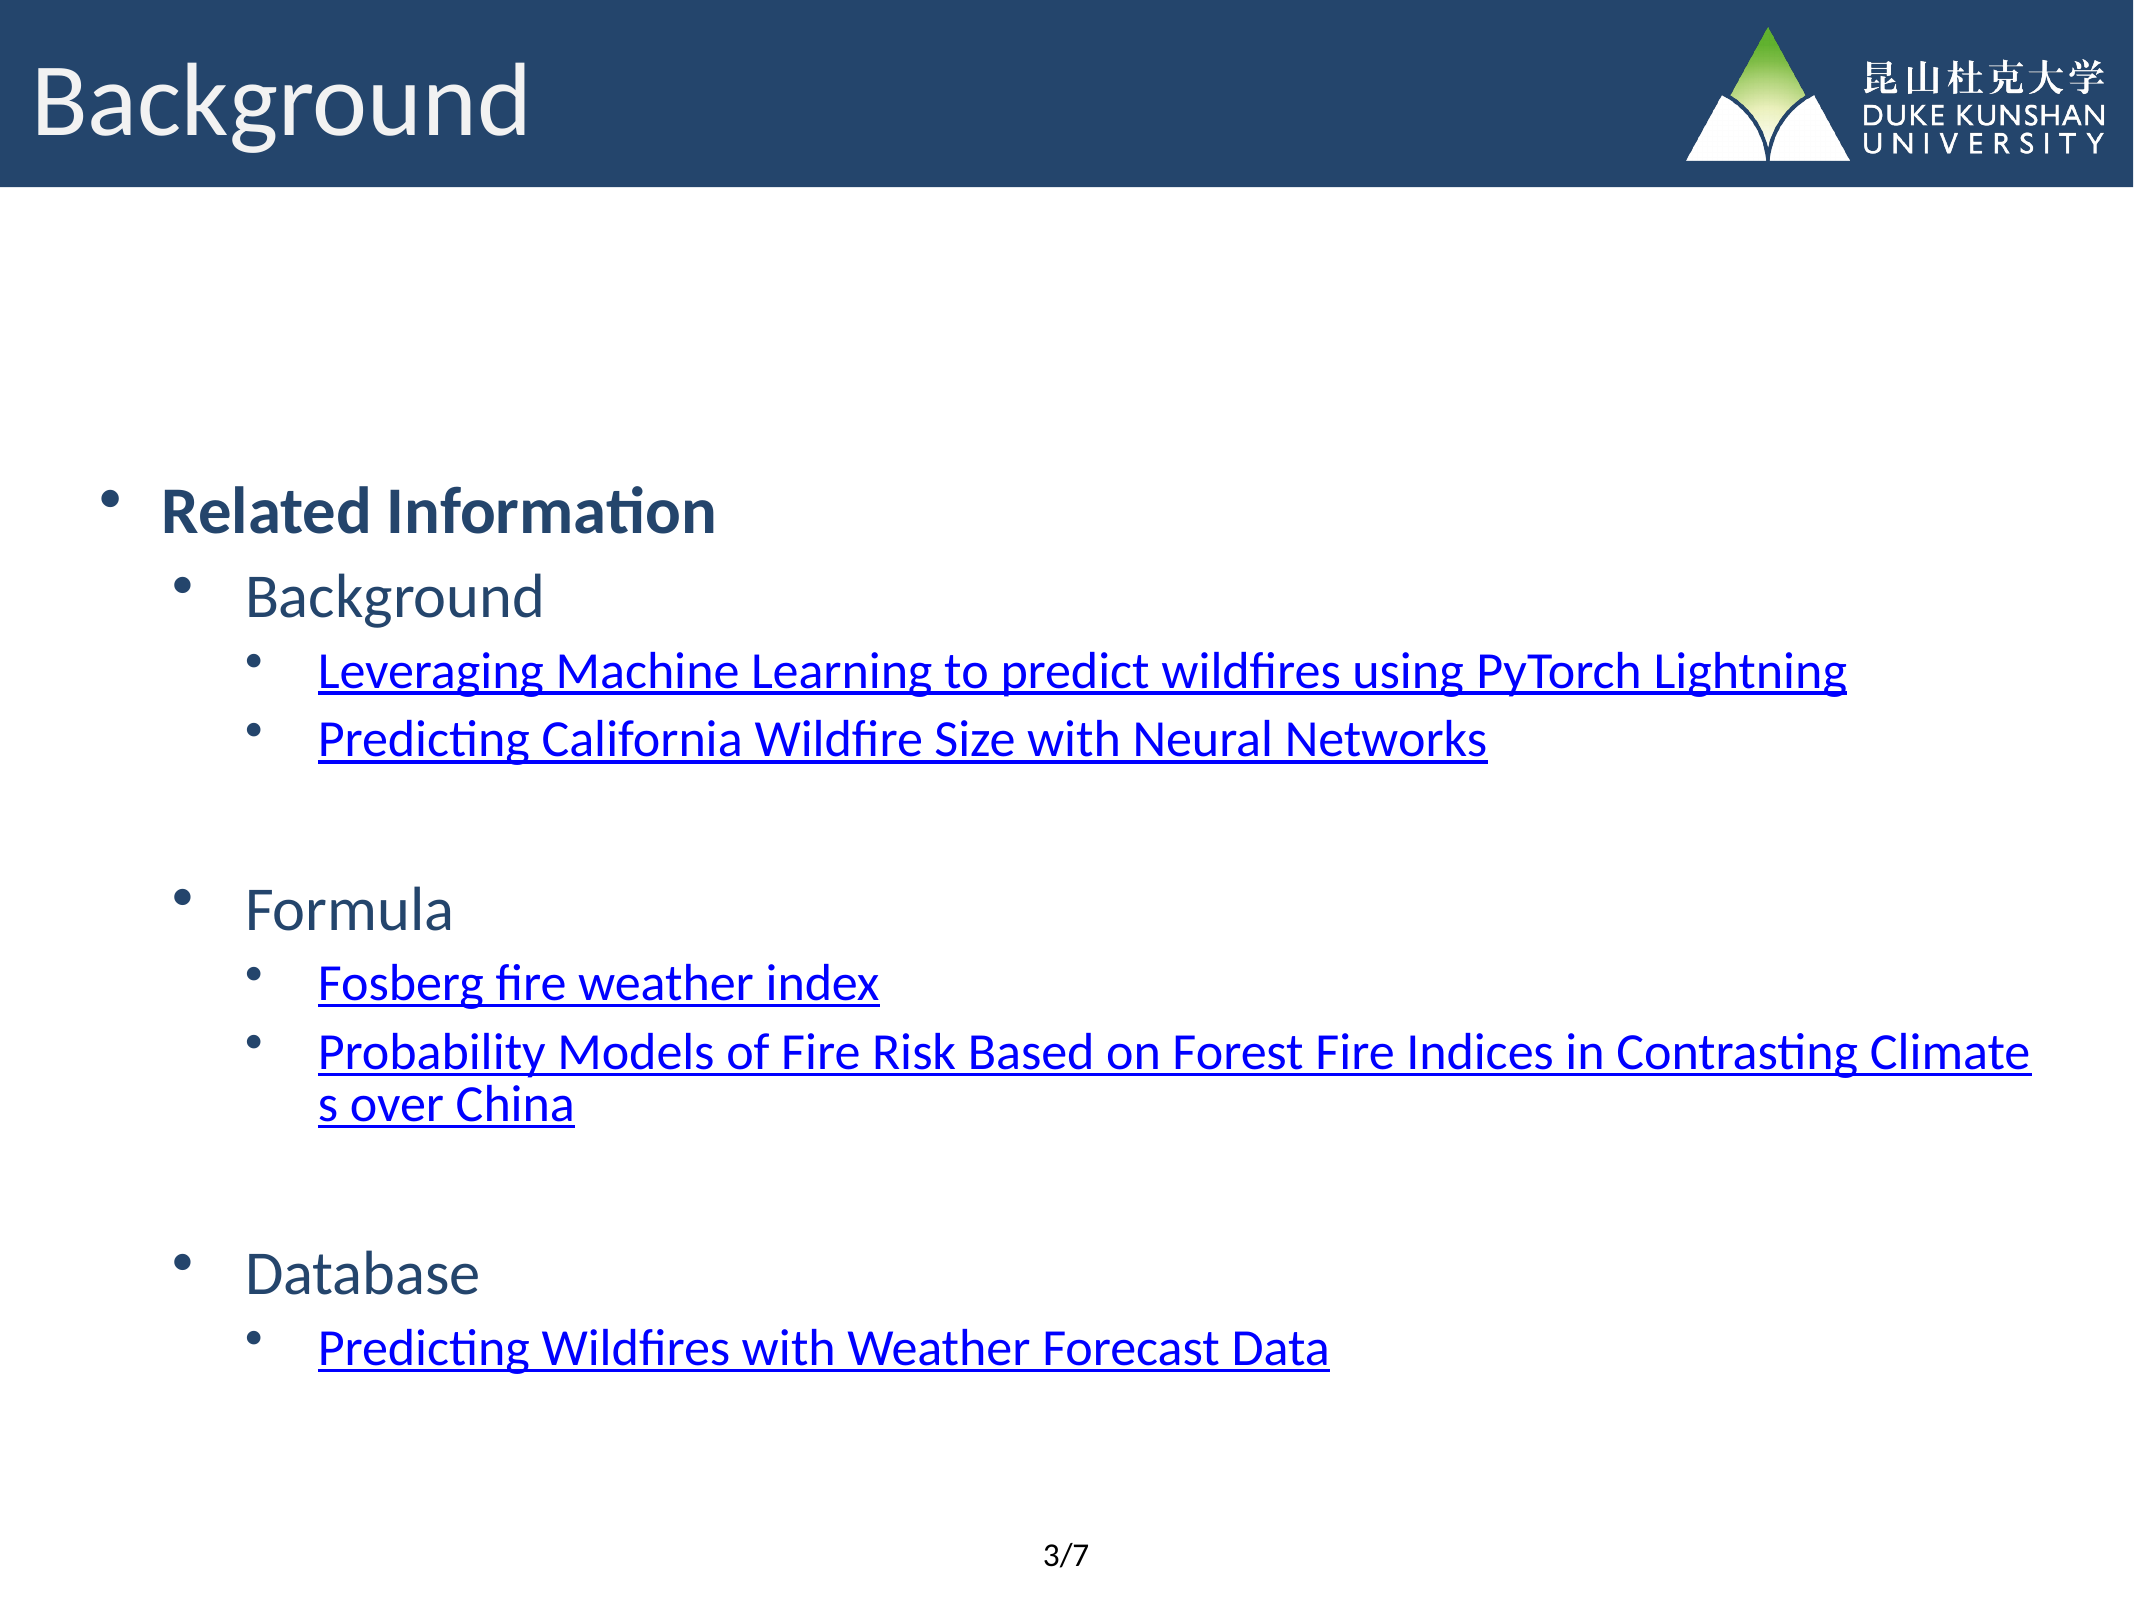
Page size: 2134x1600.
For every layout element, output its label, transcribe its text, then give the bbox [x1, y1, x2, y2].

title Background [0, 0, 2134, 188]
slide_number 3/7 [1033, 1524, 1099, 1583]
picture [1682, 24, 2107, 163]
list Related Information Background Leveraging Machine Learning to predict wildfires using PyTorch Lightning Predicting California Wildfire Size with Neural Networks Formula Fosberg fire weather index Probability Models of Fire Risk Based on Forest Fire Indices in Contrasting Climates over China Database Predicting Wildfires with Weather Forecast Data [90, 230, 2043, 1482]
